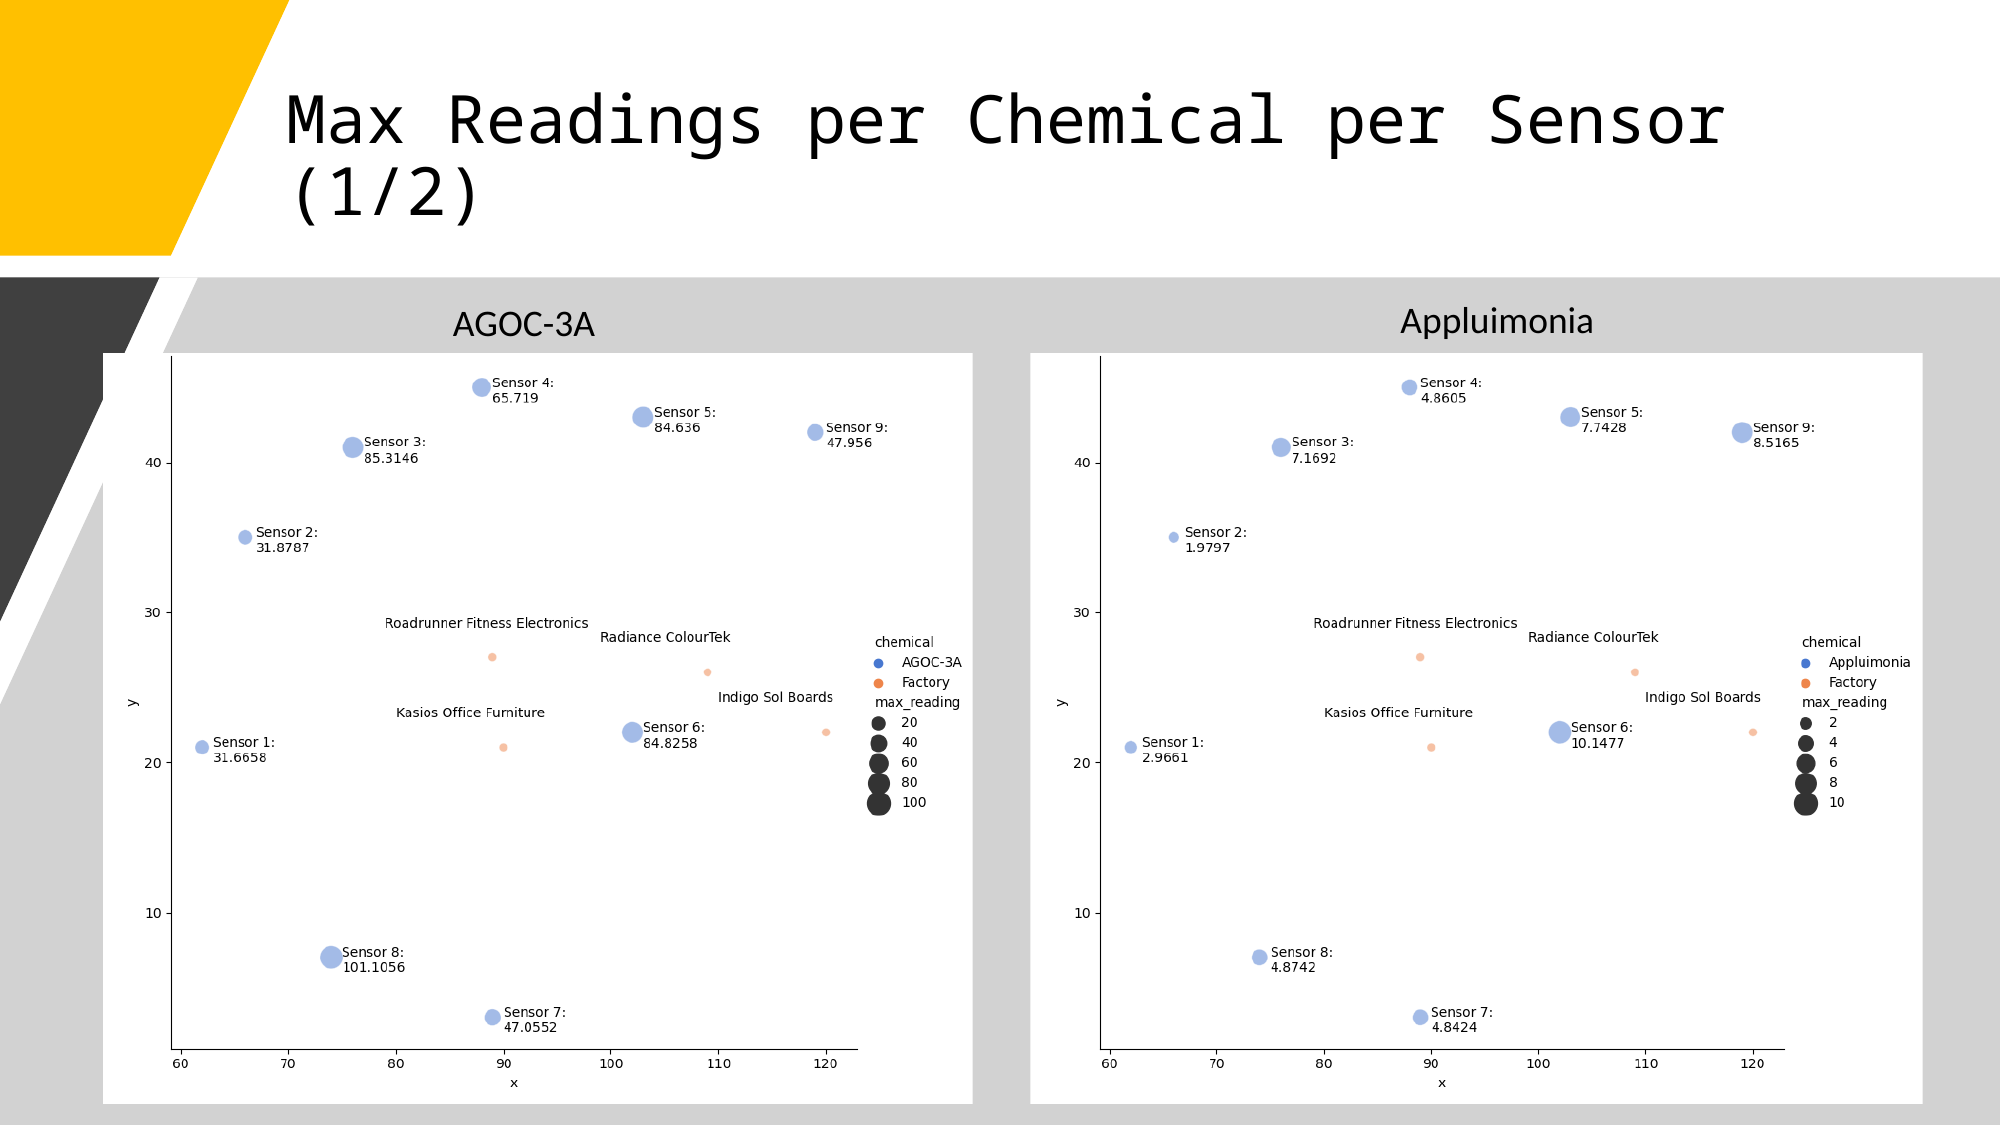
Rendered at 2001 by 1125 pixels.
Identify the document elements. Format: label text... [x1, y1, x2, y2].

text_box [0, 0, 291, 257]
picture [103, 352, 973, 1104]
picture [1030, 352, 1923, 1104]
text_box [0, 276, 162, 622]
text_box Appluimonia [1385, 289, 1621, 349]
text_box [0, 276, 2000, 1125]
title Max Readings per Chemical per Sensor (1/2) [271, 60, 1982, 255]
text_box AGOC-3A [438, 291, 674, 352]
